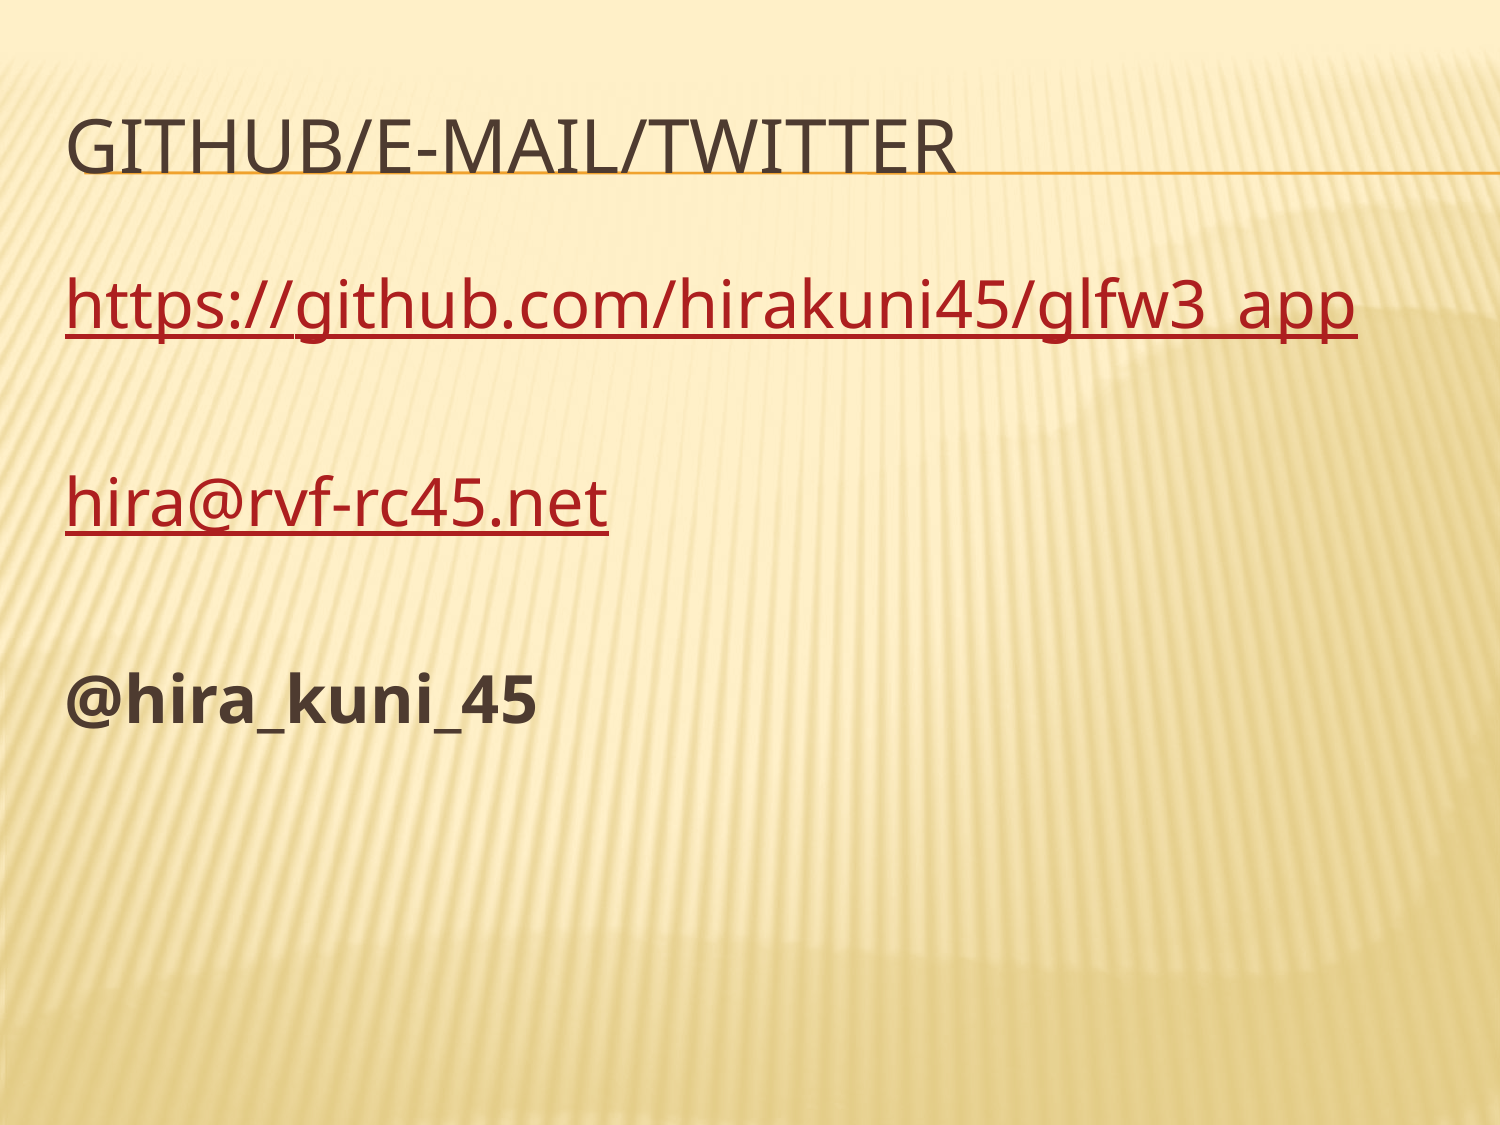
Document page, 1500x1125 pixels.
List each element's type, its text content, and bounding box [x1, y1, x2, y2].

title GitHUB/e-mail/twitter [50, 75, 1475, 213]
list https://github.com/hirakuni45/glfw3_app hira@rvf-rc45.net @hira_kuni_45 [50, 254, 1475, 998]
